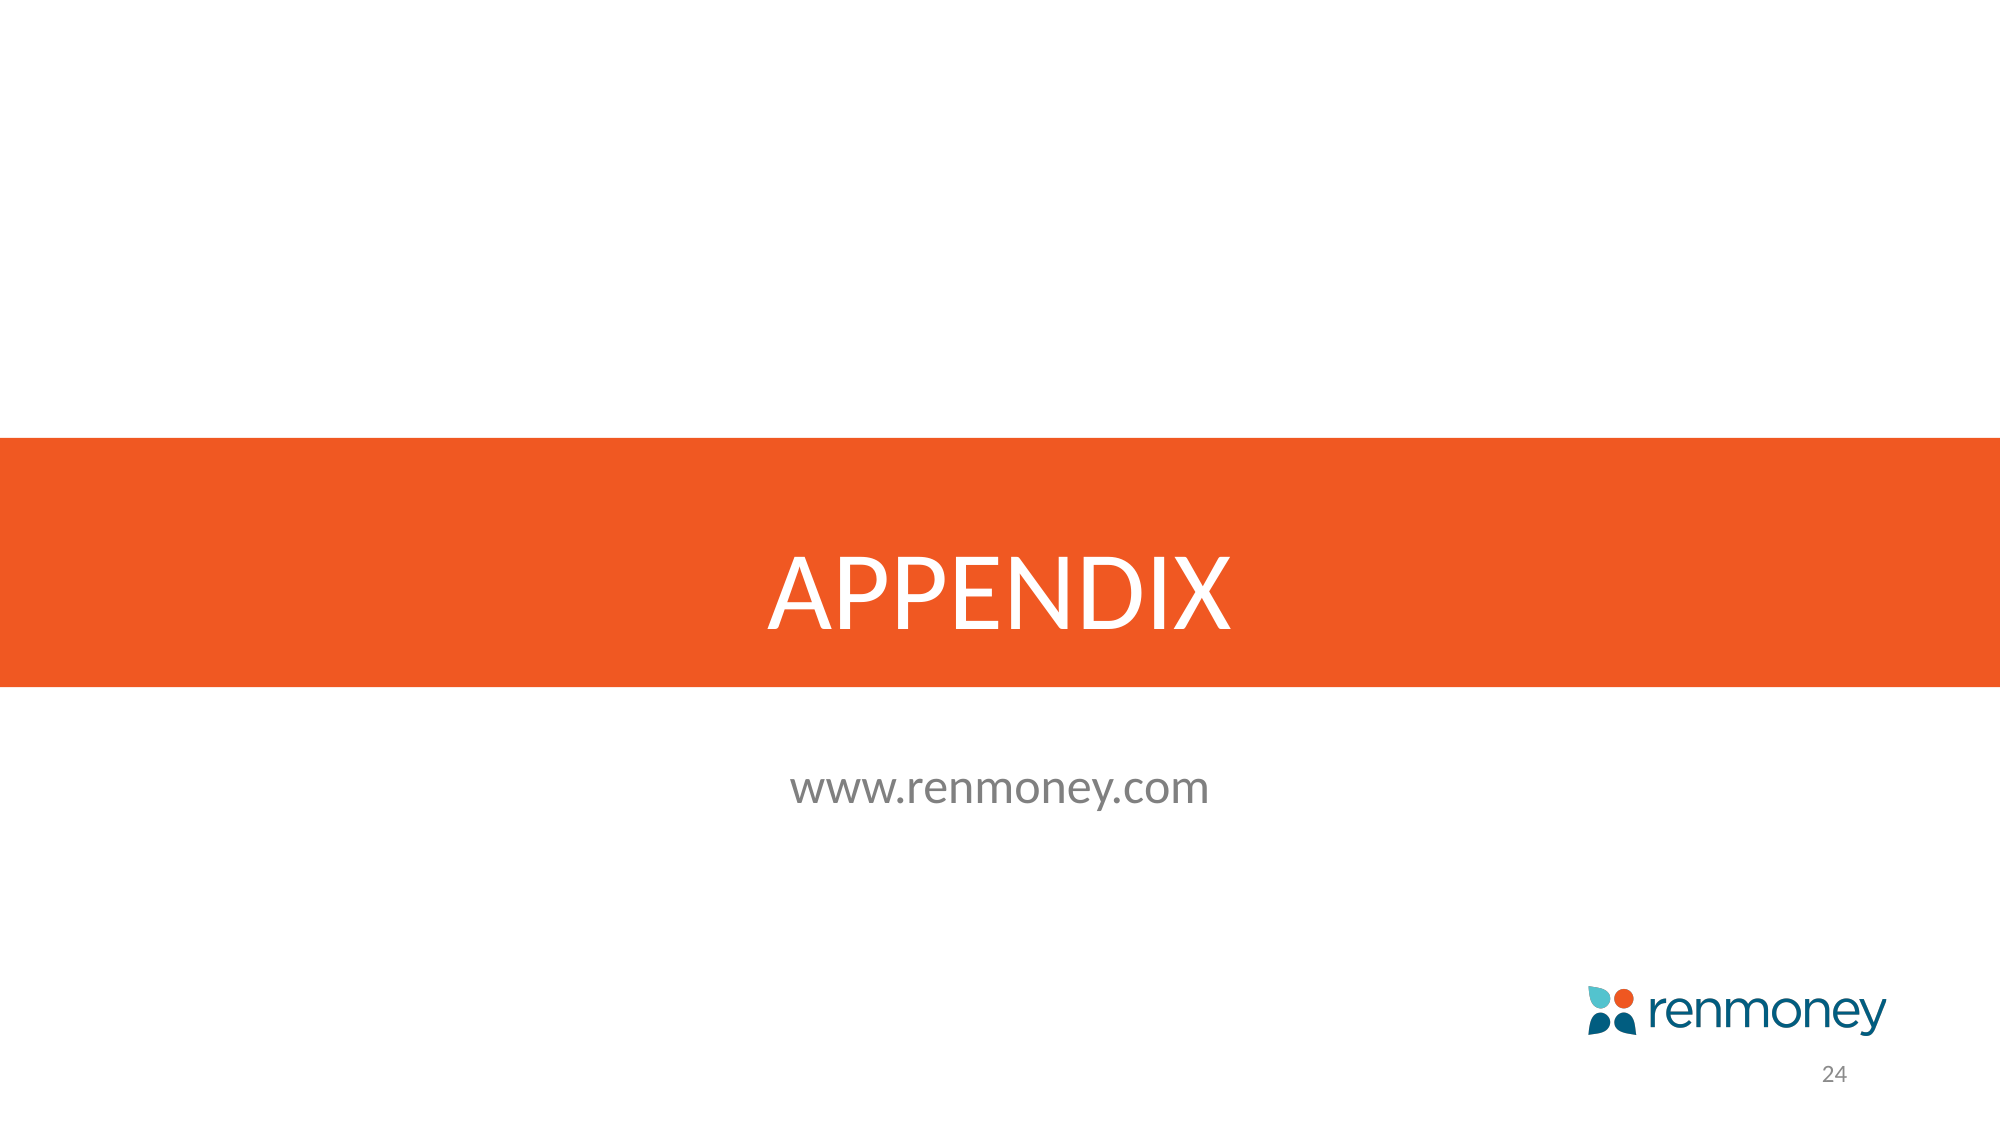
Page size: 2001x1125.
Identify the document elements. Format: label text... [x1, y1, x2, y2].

picture [1871, 1002, 1887, 1036]
slide_number 24 [1412, 1042, 1863, 1103]
picture [1588, 986, 1887, 1036]
list APPENDIX [711, 524, 1289, 613]
